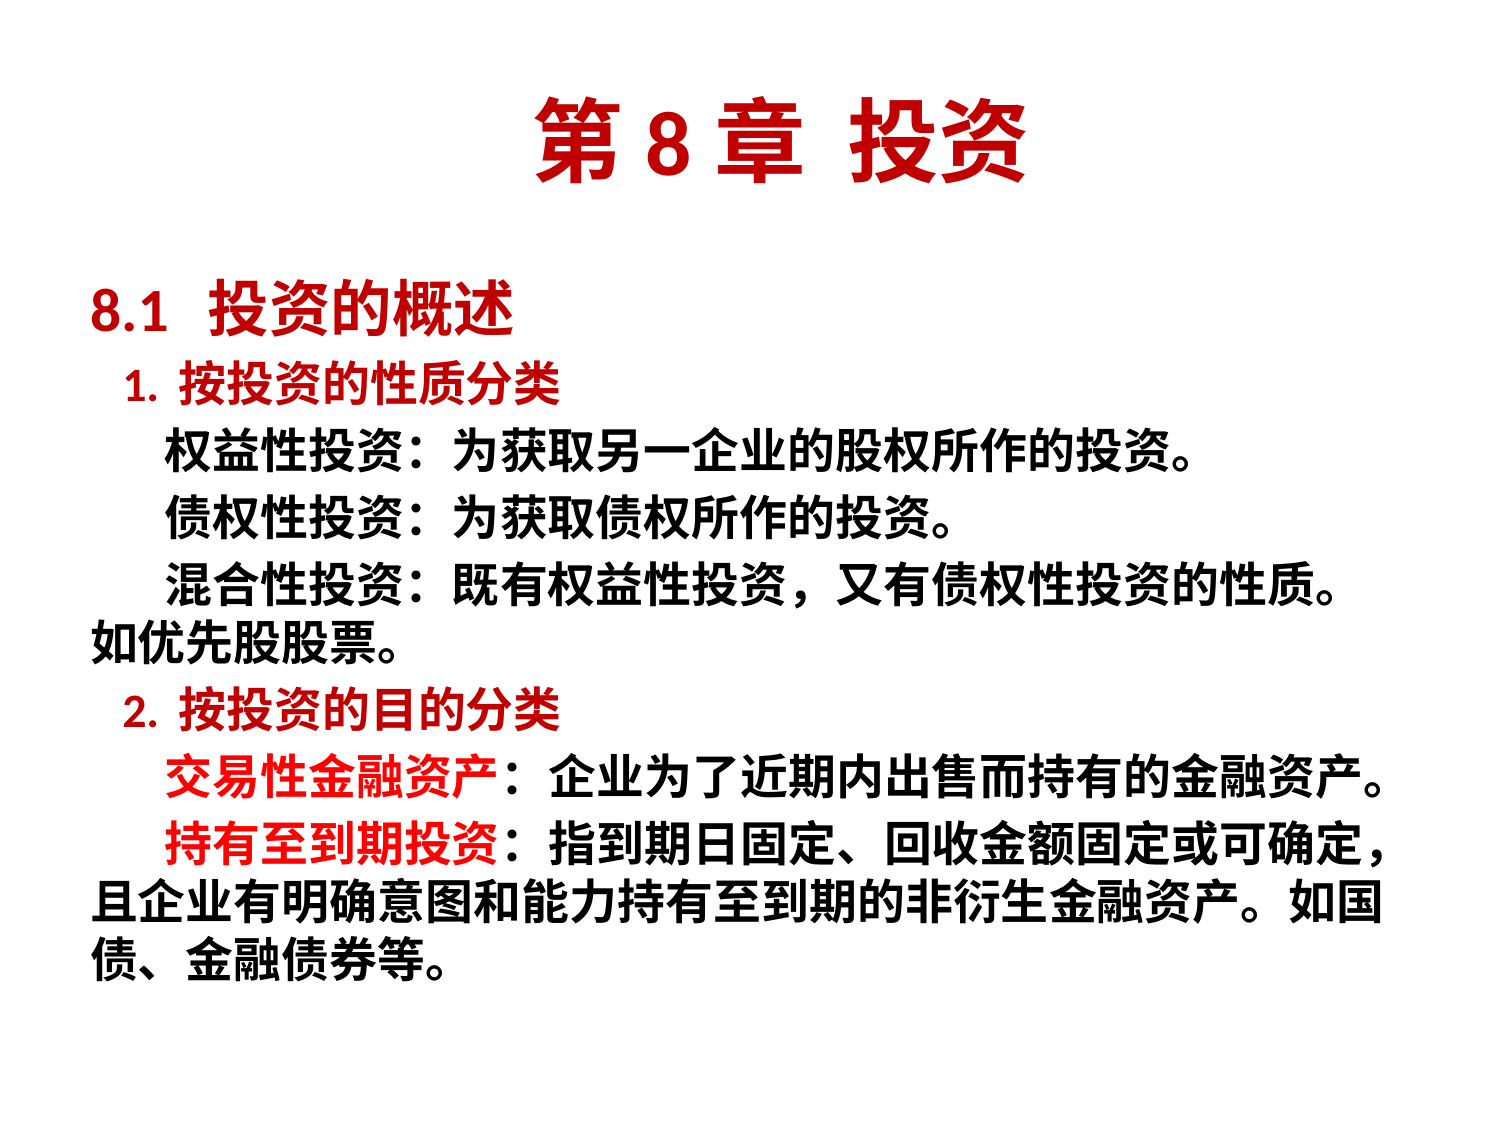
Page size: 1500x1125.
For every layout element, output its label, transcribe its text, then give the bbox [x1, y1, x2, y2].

list 8.1 投资的概述 1. 按投资的性质分类 权益性投资：为获取另一企业的股权所作的投资。 债权性投资：为获取债权所作的投资。 混合性投资：既有权益性投资，又有债权性投资的性质。如优先股股票。 2. 按投资的目的分类 交易性金融资产：企业为了近期内出售而持有的金融资产。 持有至到期投资：指到期日固定、回收金额固定或可确定，且企业有明确意图和能力持有至到期的非衍生金融资产。如国债、金融债券等。 [75, 262, 1425, 1005]
title 第8章 投资 [75, 45, 1425, 233]
